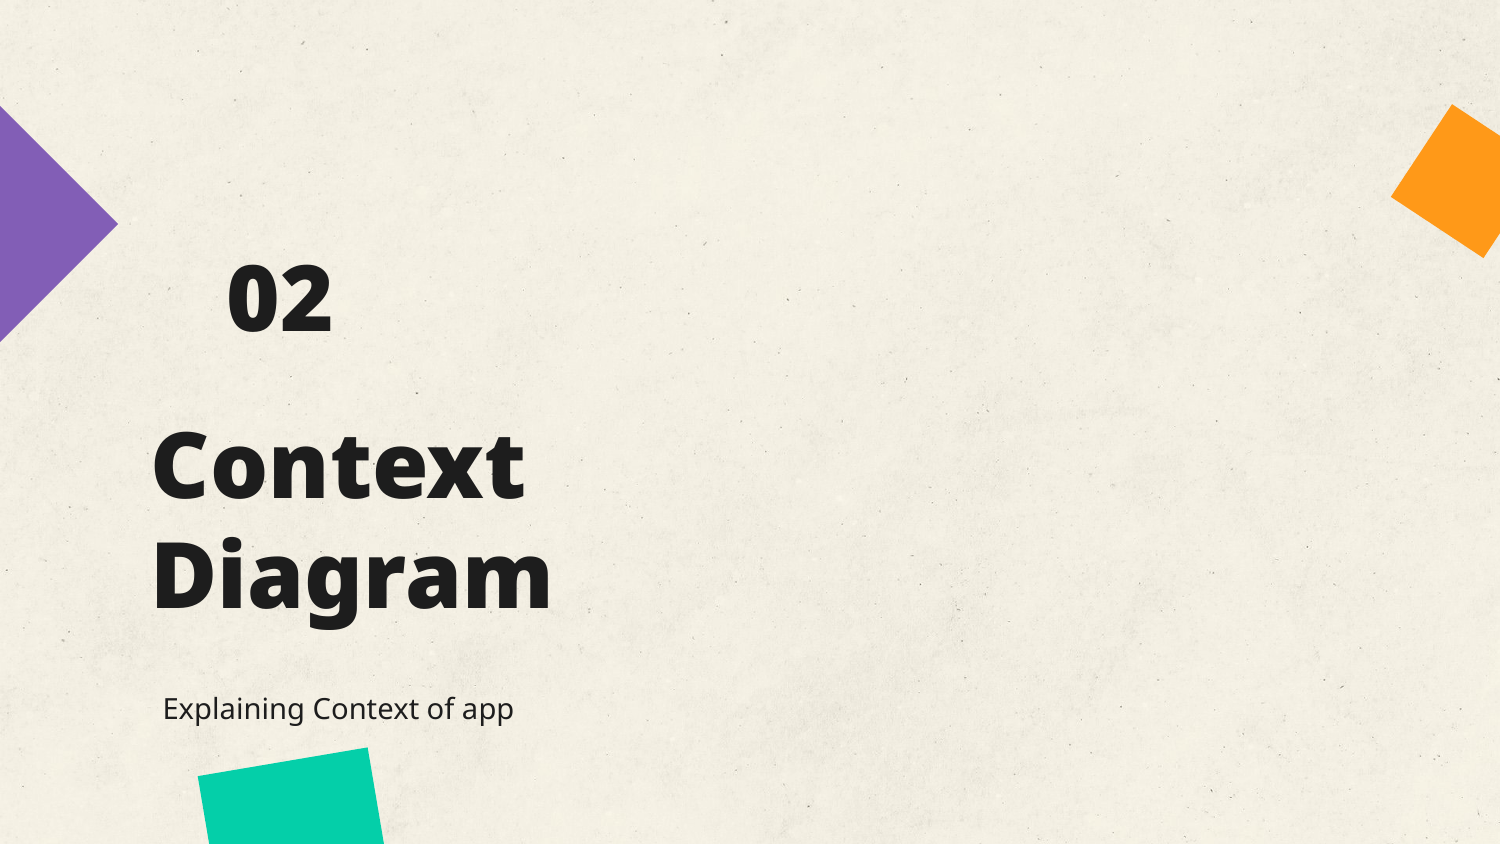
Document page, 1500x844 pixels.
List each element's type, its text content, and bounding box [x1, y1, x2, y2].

text_box Context Diagram [135, 393, 921, 642]
title 02 [147, 219, 350, 370]
subtitle Explaining Context of app [147, 669, 810, 732]
